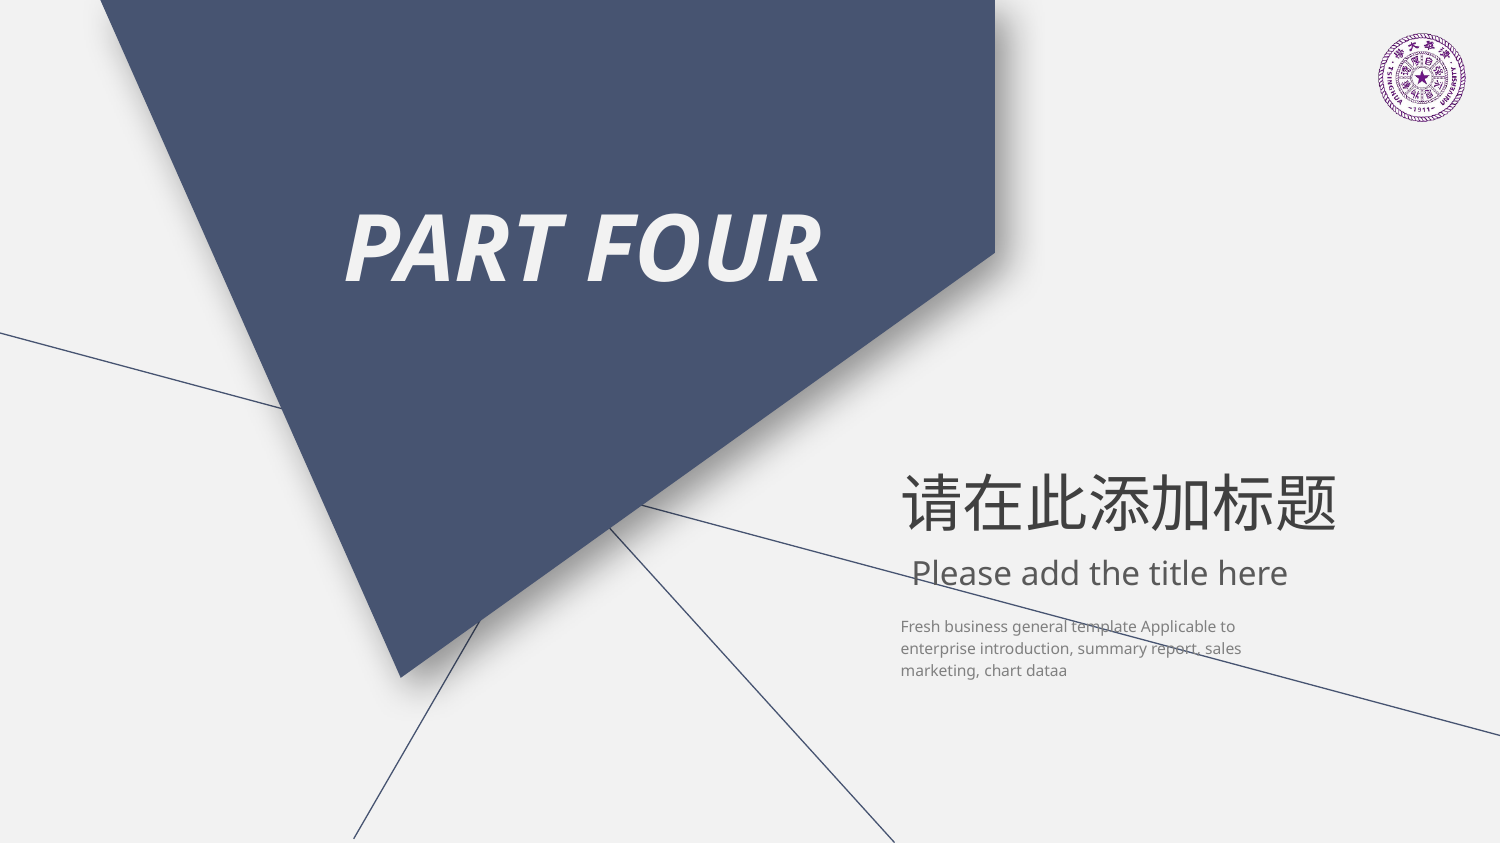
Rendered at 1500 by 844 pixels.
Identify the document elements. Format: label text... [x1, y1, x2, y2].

text_box PART FOUR [328, 180, 839, 308]
text_box Please add the title here [896, 544, 1304, 600]
text_box 请在此添加标题 [885, 456, 1455, 547]
text_box [100, 0, 995, 678]
picture [1376, 31, 1467, 123]
text_box Fresh business general template Applicable to enterprise introduction, summary report, sales marketing, chart dataa [885, 605, 1329, 688]
